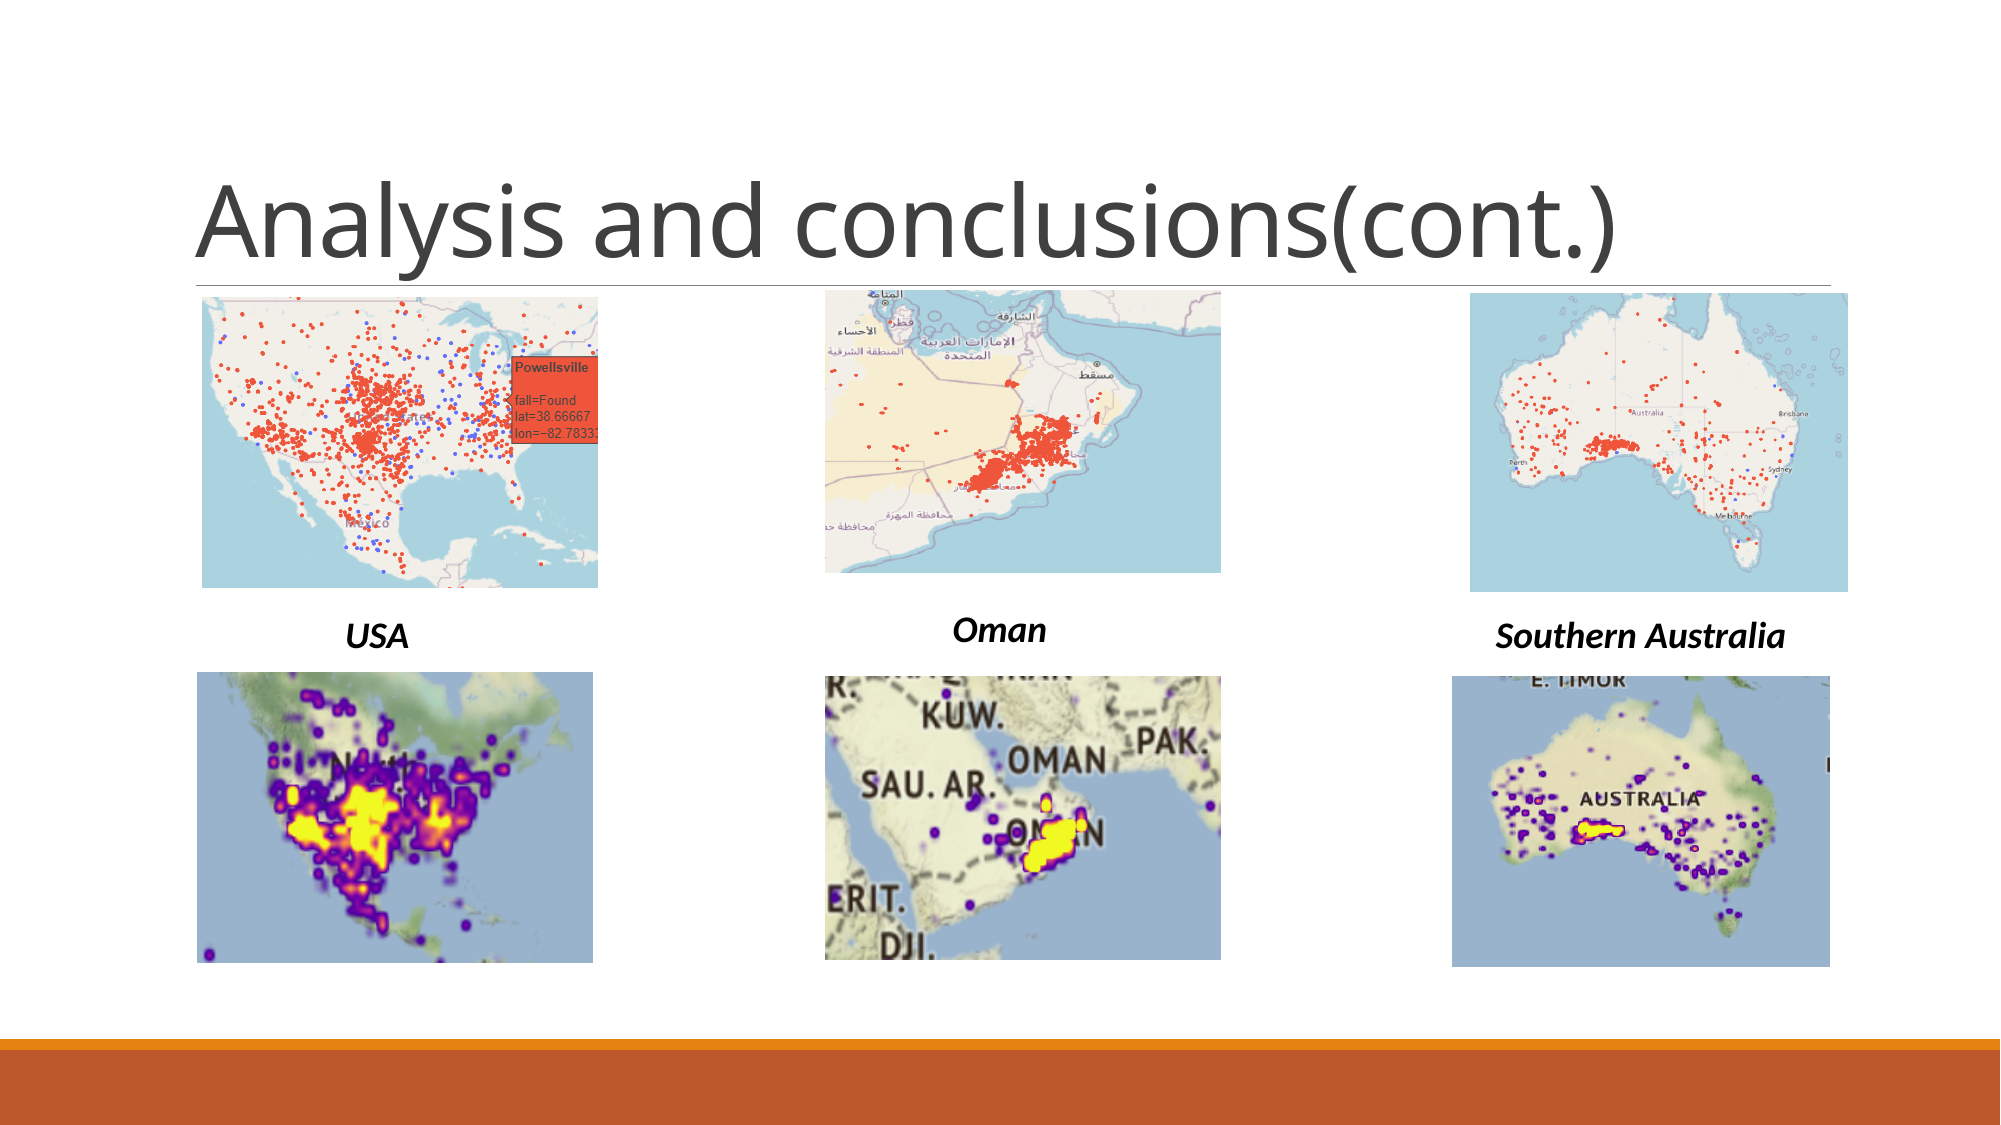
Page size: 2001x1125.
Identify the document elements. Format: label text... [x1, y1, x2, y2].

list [202, 297, 599, 589]
text_box Oman [937, 598, 1063, 658]
picture [1452, 676, 1831, 968]
picture [824, 676, 1221, 960]
picture [824, 289, 1221, 574]
text_box USA [330, 603, 425, 664]
text_box Southern Australia [1481, 603, 1802, 664]
picture [196, 672, 593, 964]
picture [1470, 293, 1849, 592]
title Analysis and conclusions(cont.) [180, 47, 1830, 285]
